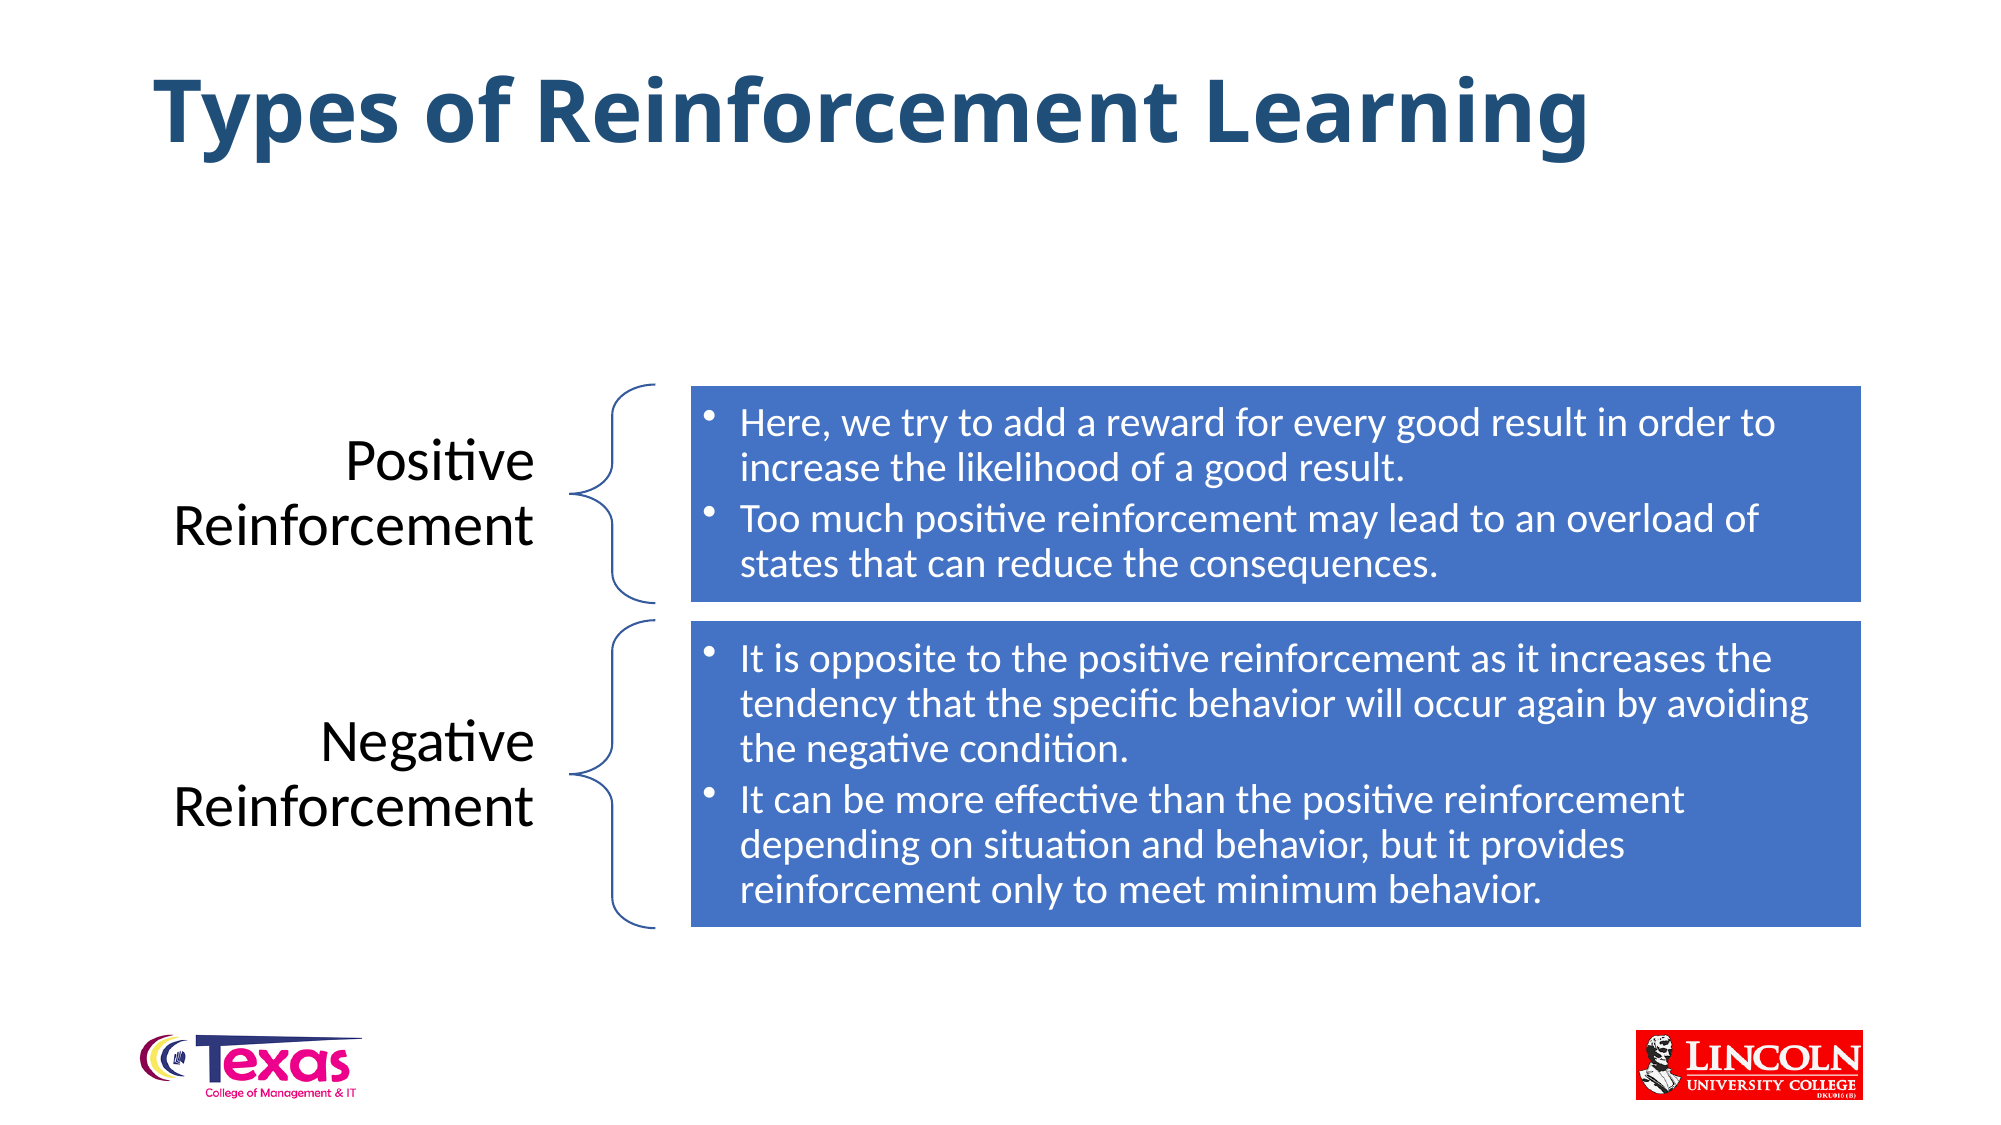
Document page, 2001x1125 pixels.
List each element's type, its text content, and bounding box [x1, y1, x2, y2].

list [137, 299, 1863, 1014]
title Types of Reinforcement Learning [137, 59, 1863, 170]
picture [137, 1030, 363, 1100]
picture [1636, 1030, 1863, 1100]
